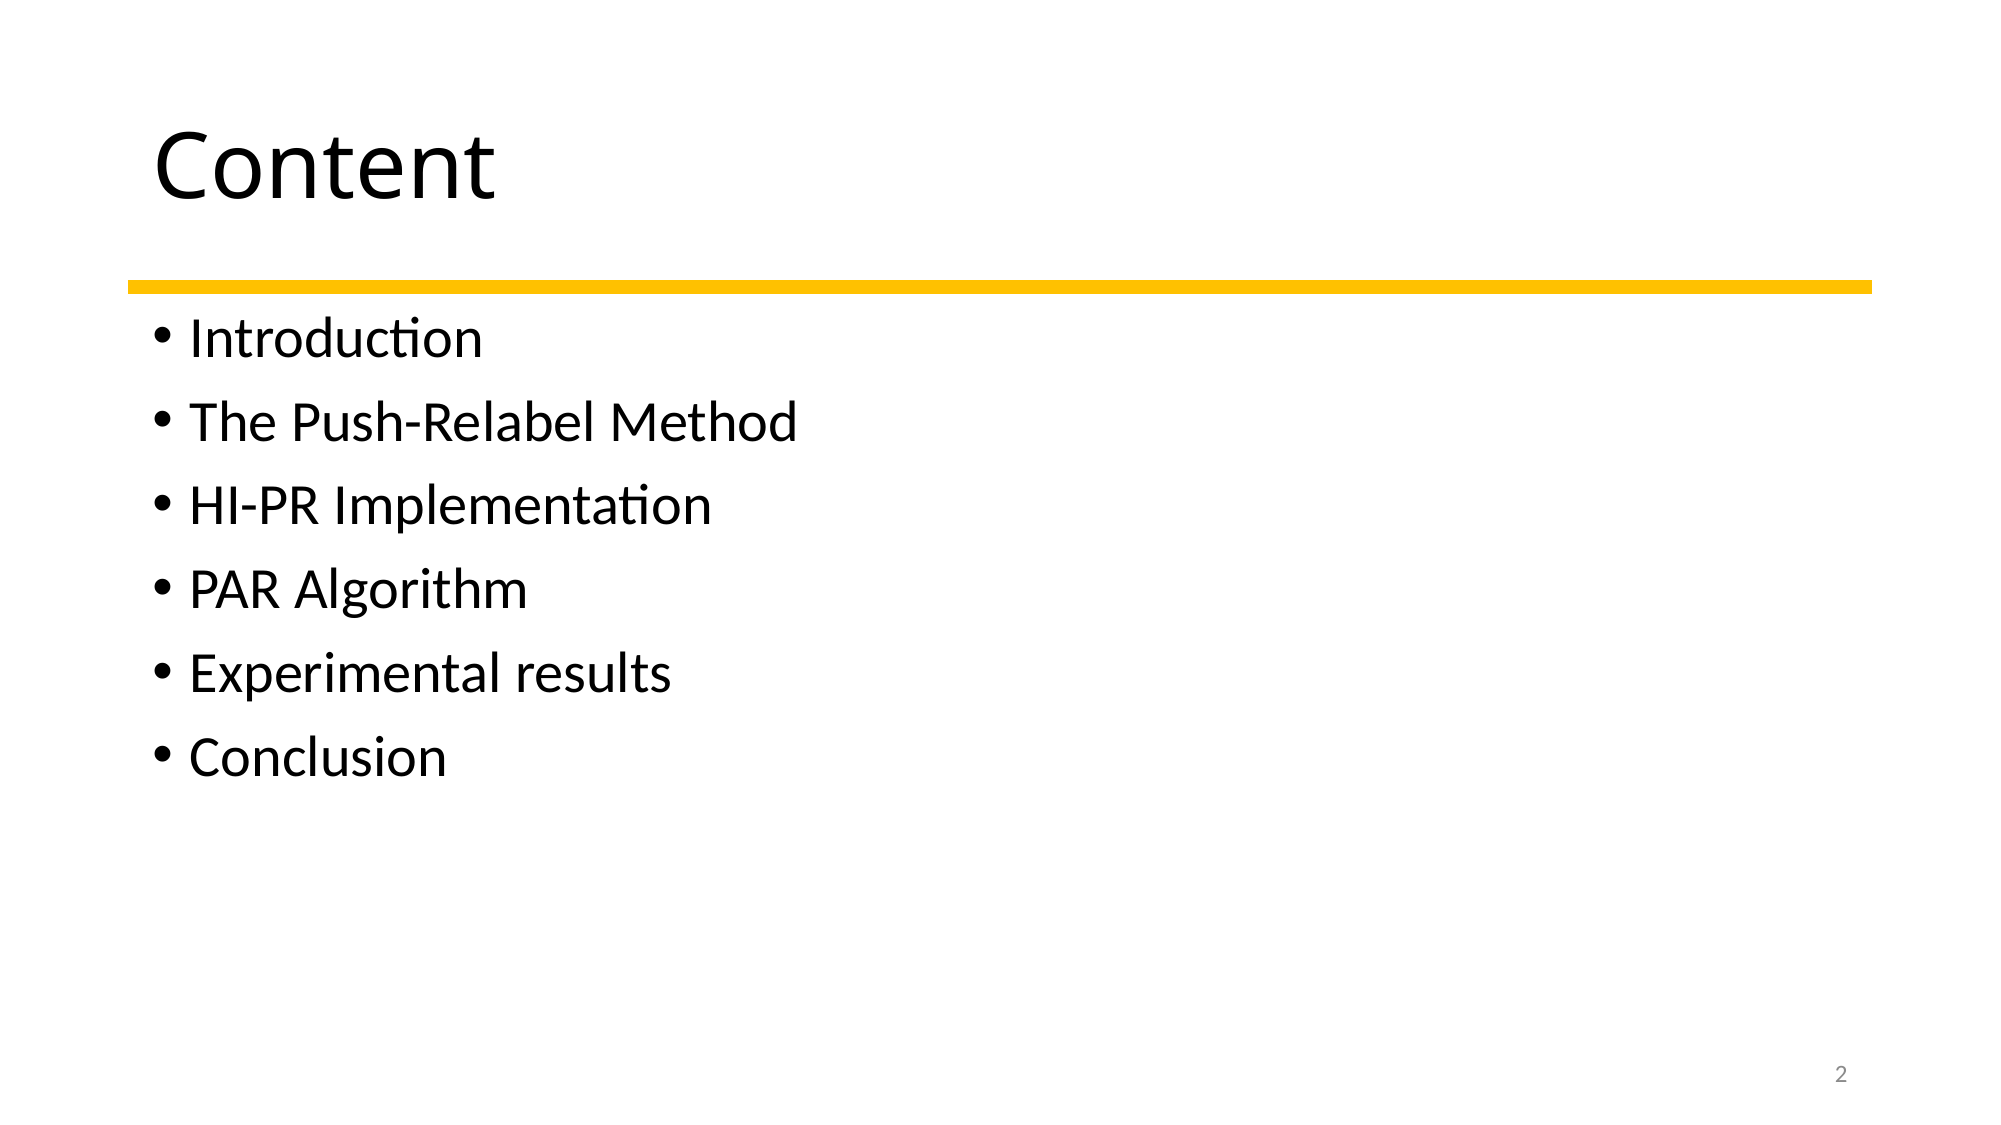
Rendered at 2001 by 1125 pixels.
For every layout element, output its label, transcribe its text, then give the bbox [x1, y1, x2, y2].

title Content [137, 59, 1863, 278]
slide_number 2 [1412, 1042, 1863, 1103]
list Introduction The Push-Relabel Method HI-PR Implementation PAR Algorithm Experimental results Conclusion [137, 299, 1863, 1014]
